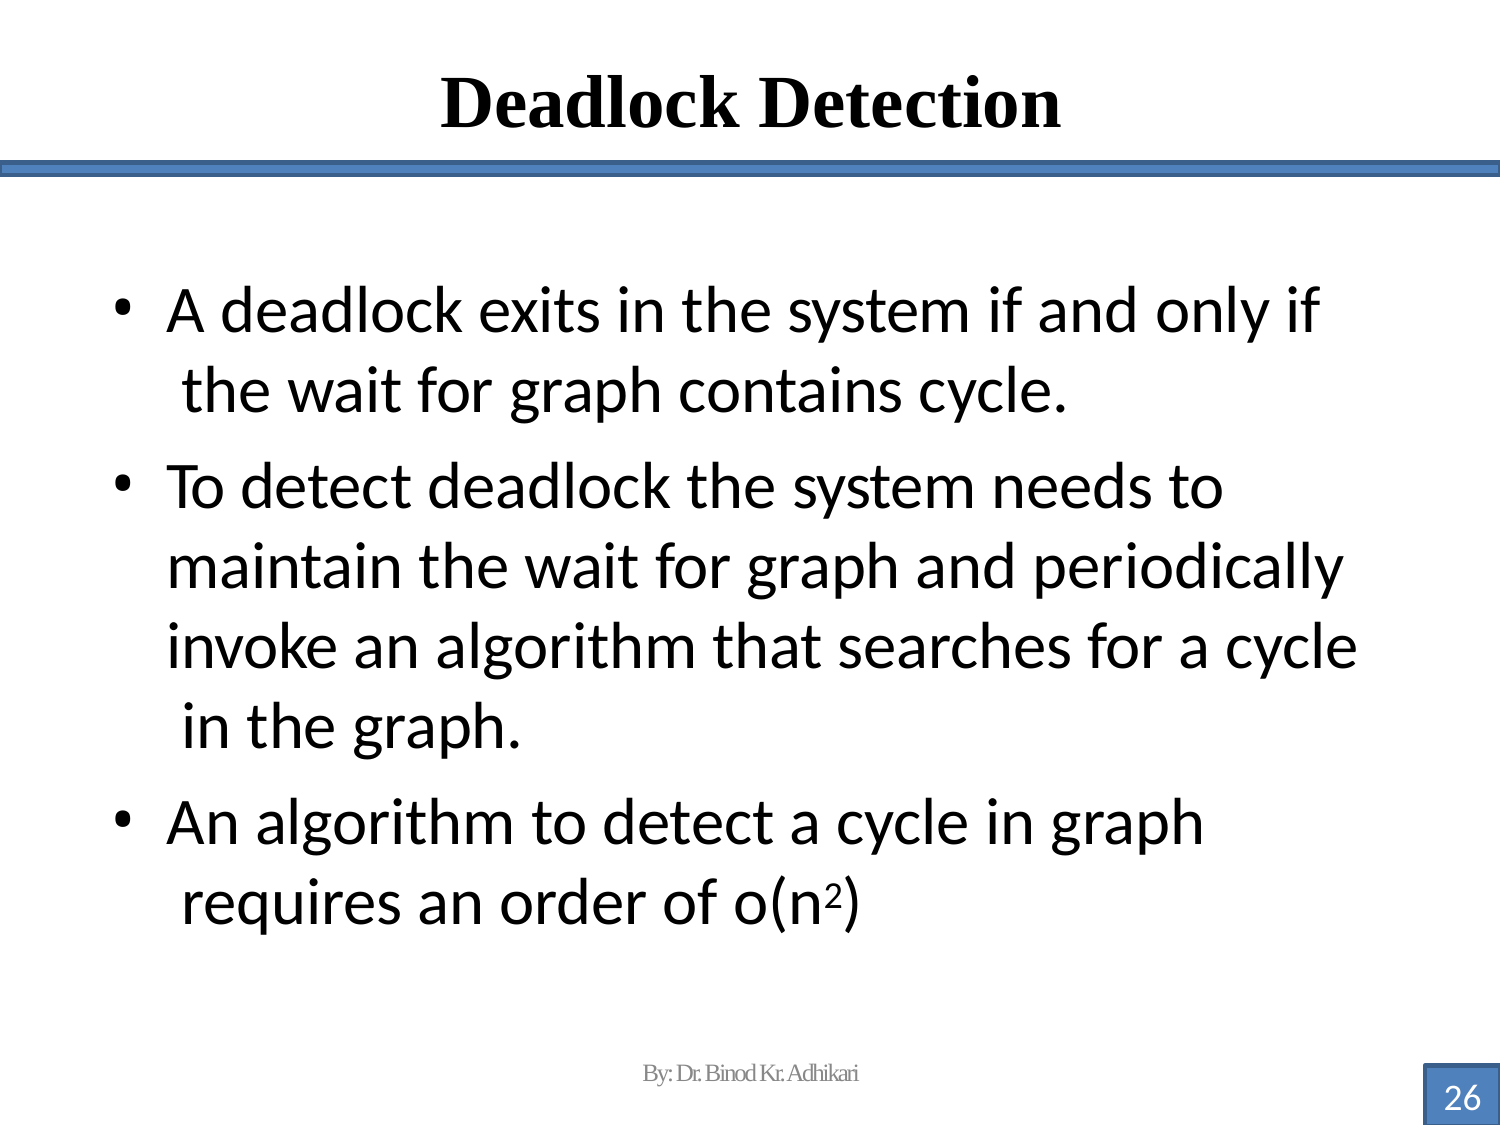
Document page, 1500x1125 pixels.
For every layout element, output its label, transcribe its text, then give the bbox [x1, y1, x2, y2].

text_box A deadlock exits in the system if and only if the wait for graph contains cycle. To detect deadlock the system needs to maintain the wait for graph and periodically invoke an algorithm that searches for a cycle in the graph. An algorithm to detect a cycle in graph requires an order of o(n2) [104, 263, 1375, 938]
footer By: Dr. Binod Kr. Adhikari [541, 1060, 959, 1087]
title Deadlock Detection [383, 50, 1118, 241]
